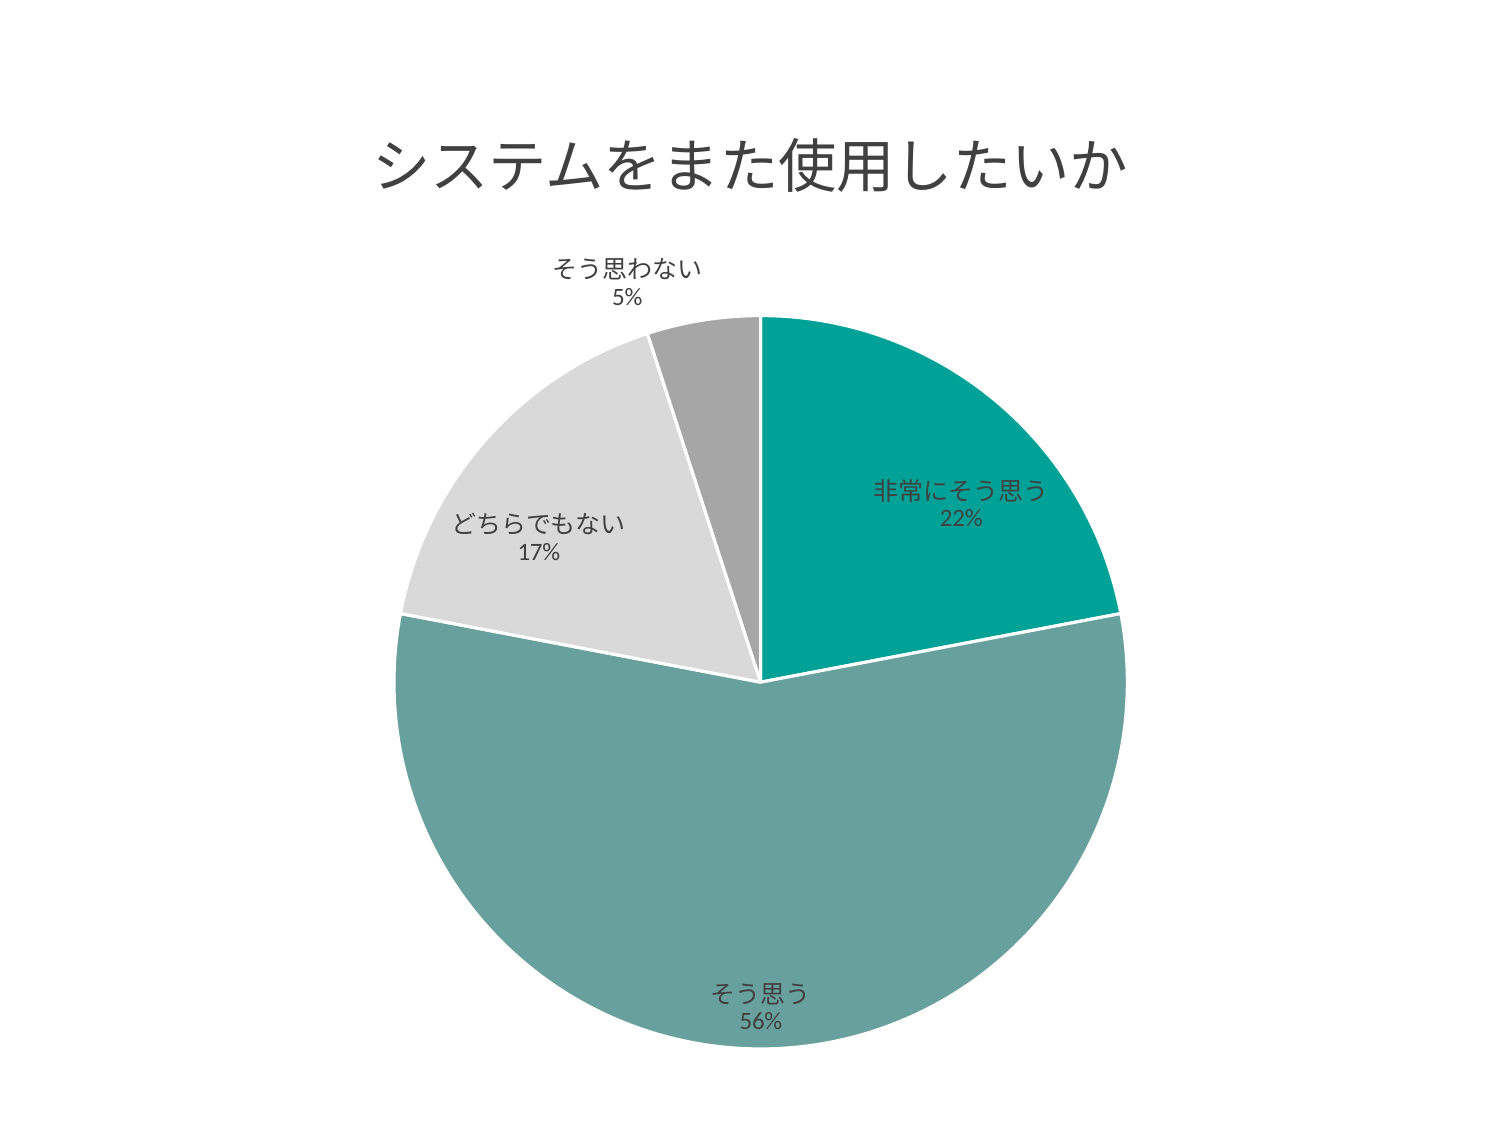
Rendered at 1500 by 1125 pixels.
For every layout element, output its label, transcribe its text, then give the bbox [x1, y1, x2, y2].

chart [54, 229, 1446, 1066]
title システムをまた使用したいか [103, 59, 1397, 229]
